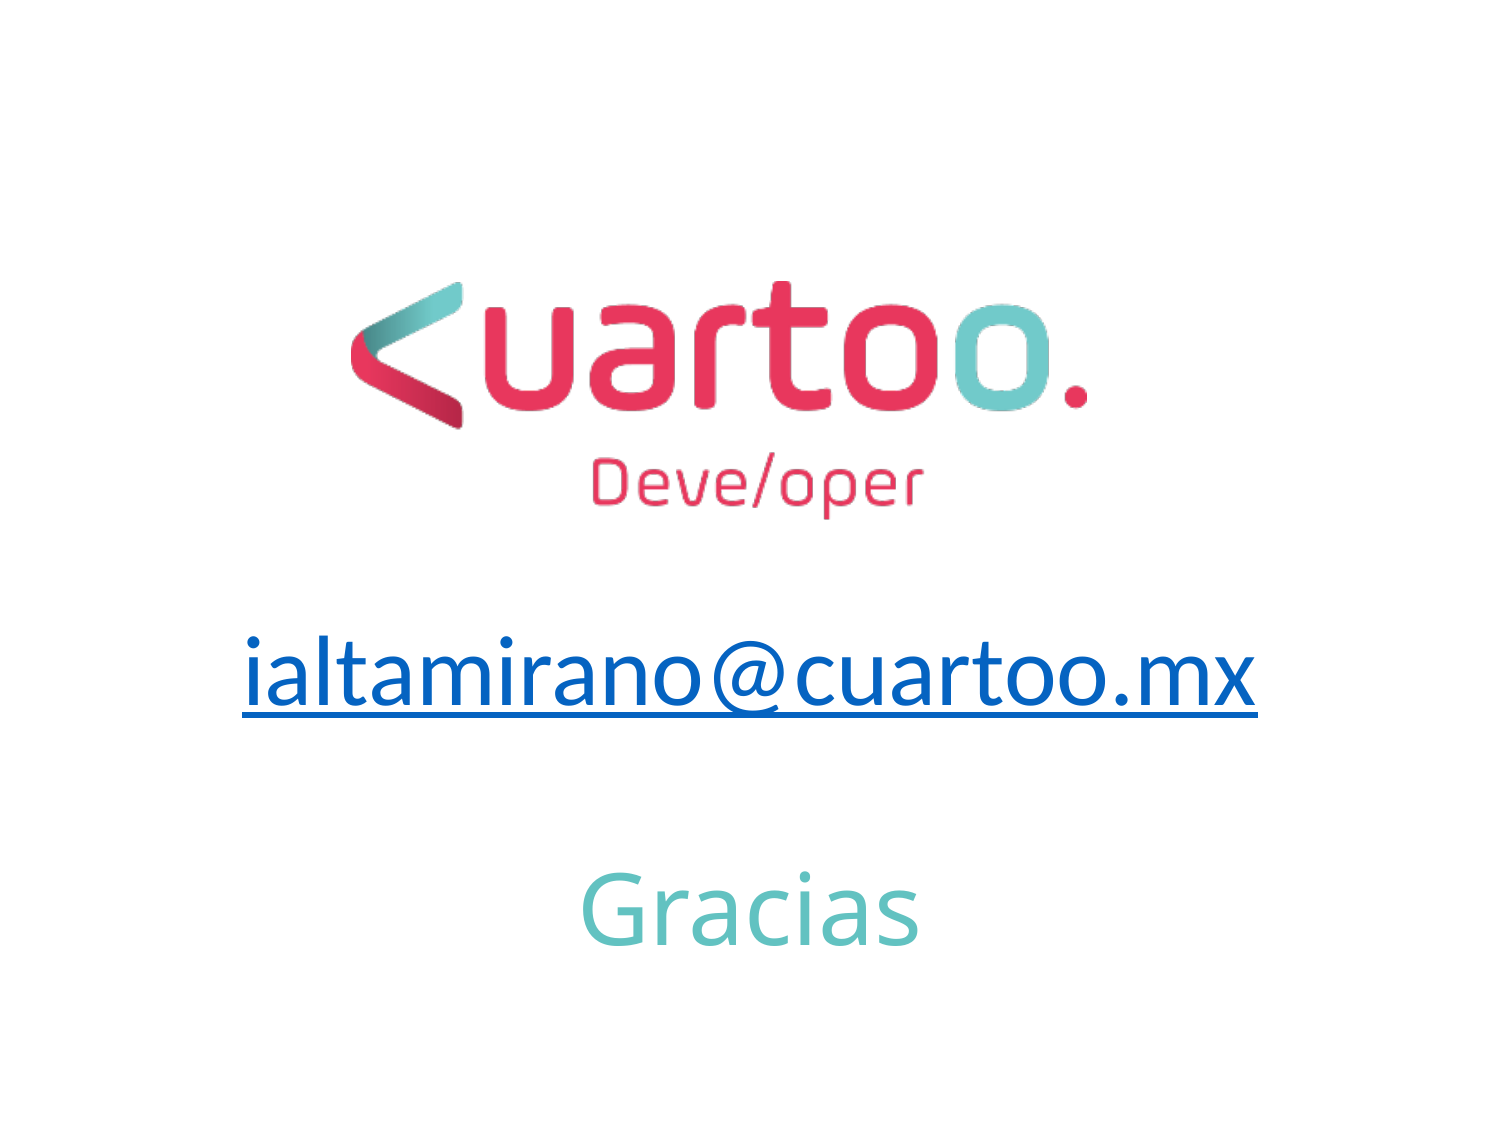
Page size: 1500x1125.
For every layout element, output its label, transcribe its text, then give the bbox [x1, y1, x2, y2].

text_box ialtamirano@cuartoo.mx Gracias [177, 598, 1323, 973]
picture [351, 281, 1087, 523]
